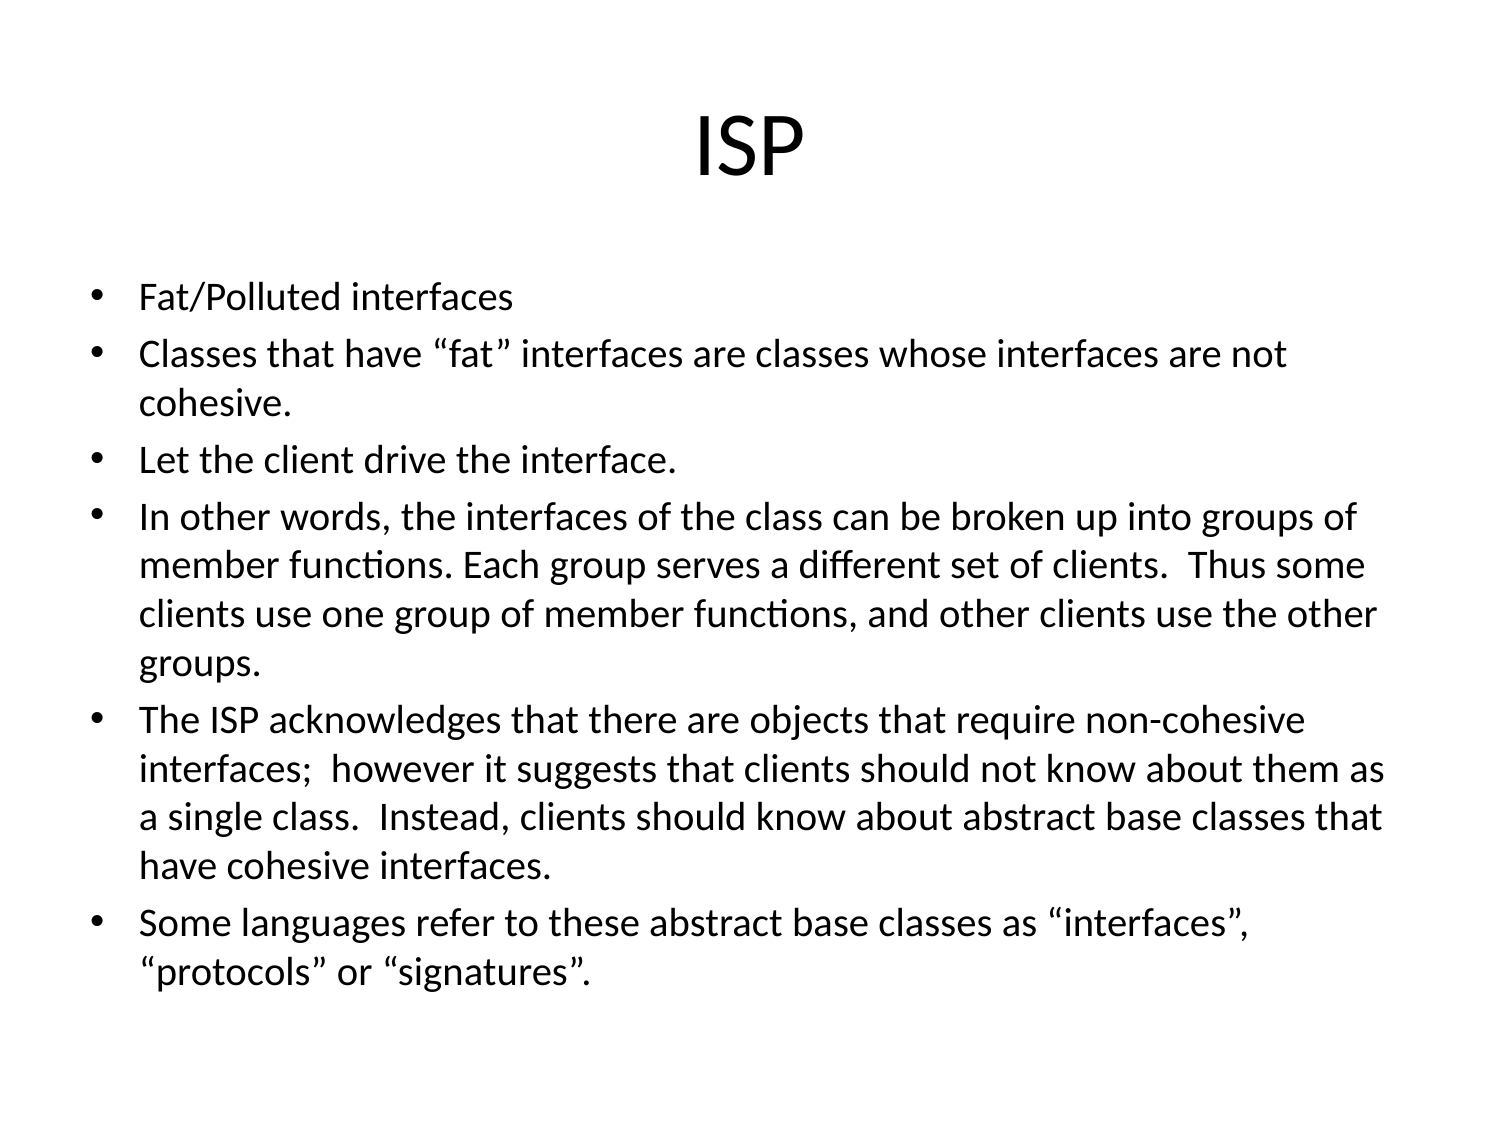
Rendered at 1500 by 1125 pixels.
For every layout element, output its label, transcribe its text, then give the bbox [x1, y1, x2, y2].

list Fat/Polluted interfaces Classes that have “fat” interfaces are classes whose interfaces are not cohesive. Let the client drive the interface. In other words, the interfaces of the class can be broken up into groups of member functions. Each group serves a different set of clients. Thus some clients use one group of member functions, and other clients use the other groups. The ISP acknowledges that there are objects that require non-cohesive interfaces; however it suggests that clients should not know about them as a single class. Instead, clients should know about abstract base classes that have cohesive interfaces. Some languages refer to these abstract base classes as “interfaces”, “protocols” or “signatures”. [75, 262, 1425, 1005]
title ISP [75, 45, 1425, 233]
